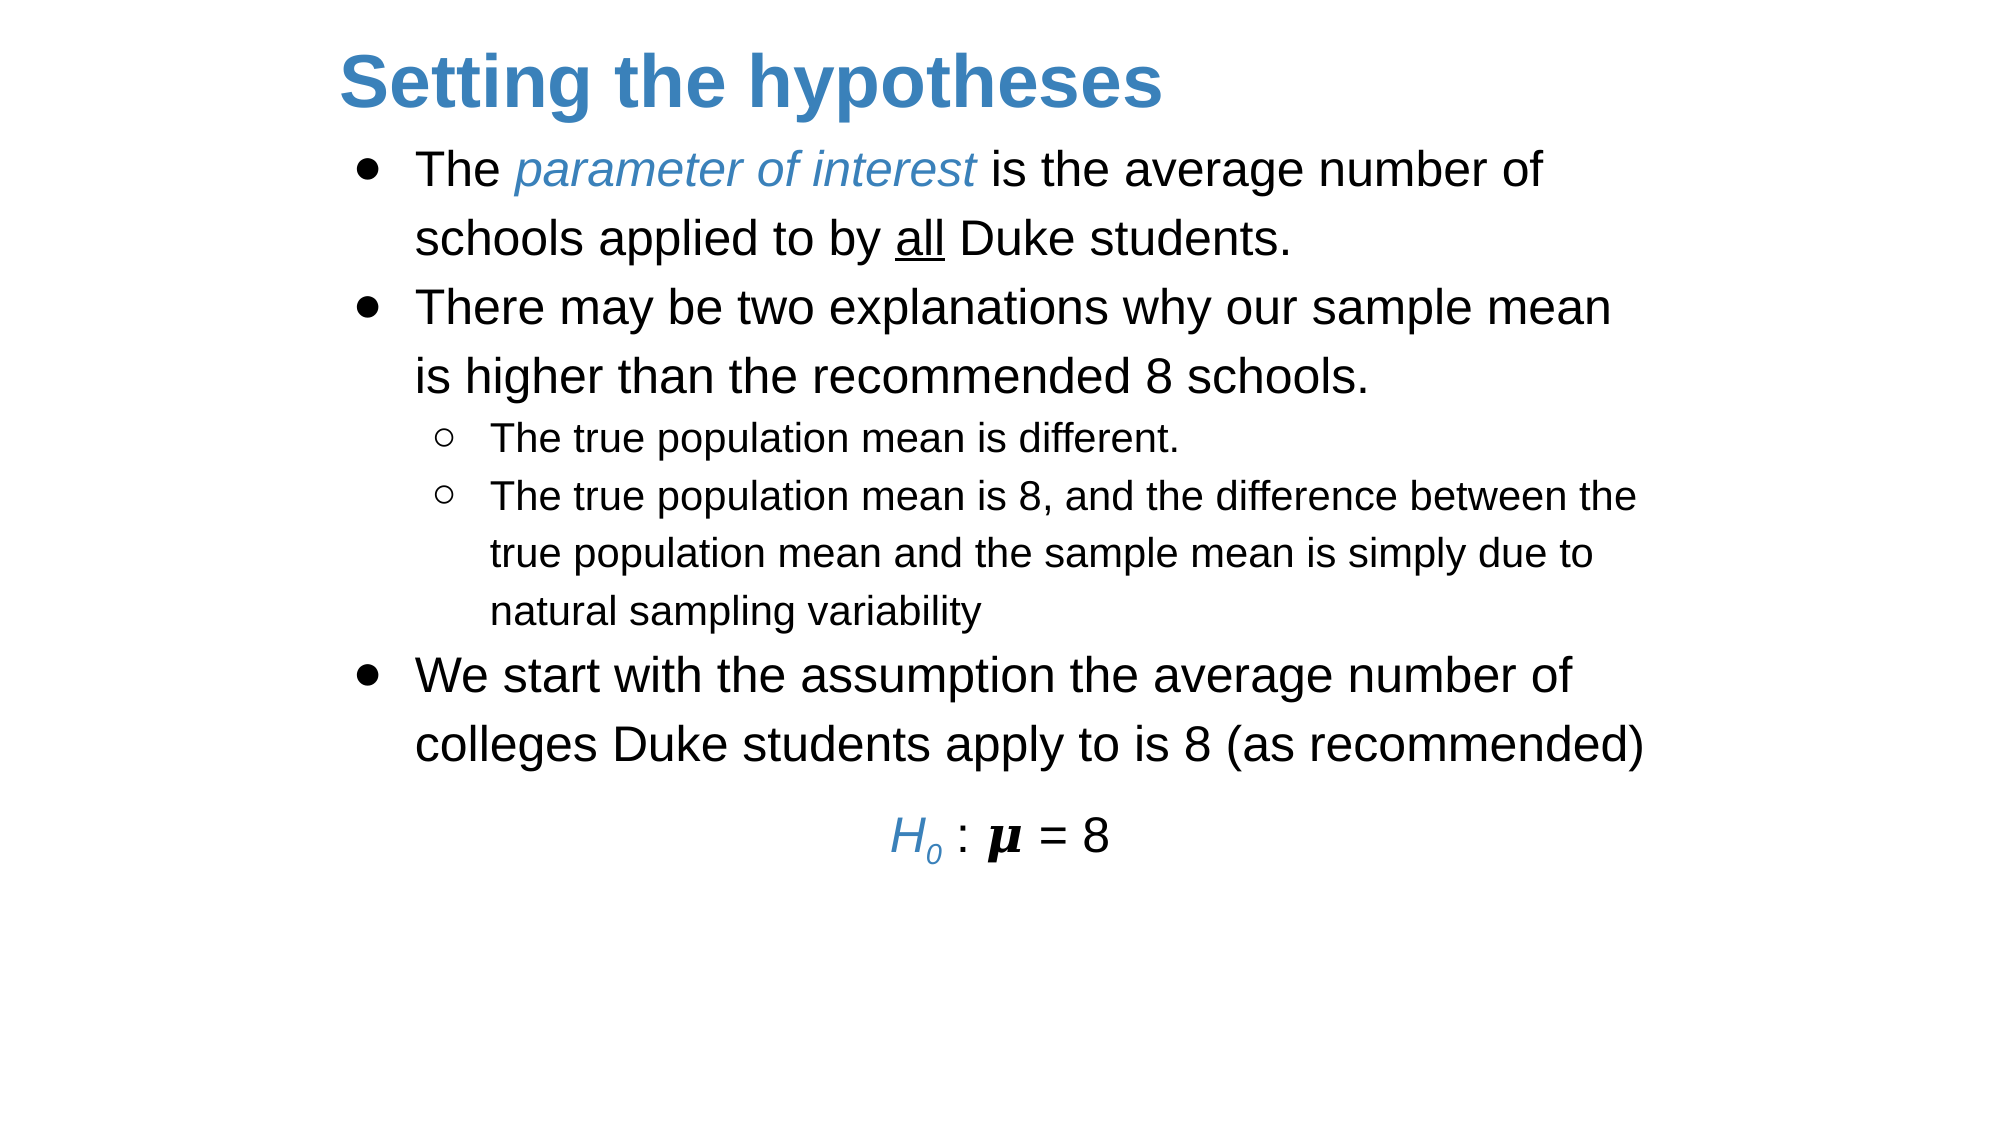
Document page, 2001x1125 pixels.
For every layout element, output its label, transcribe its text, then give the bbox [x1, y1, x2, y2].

list The parameter of interest is the average number of schools applied to by all Duke students. There may be two explanations why our sample mean is higher than the recommended 8 schools. The true population mean is different. The true population mean is 8, and the difference between the true population mean and the sample mean is simply due to natural sampling variability We start with the assumption the average number of colleges Duke students apply to is 8 (as recommended) H0 : 𝝁 = 8 [325, 138, 1675, 421]
title Setting the hypotheses [324, 0, 1675, 138]
